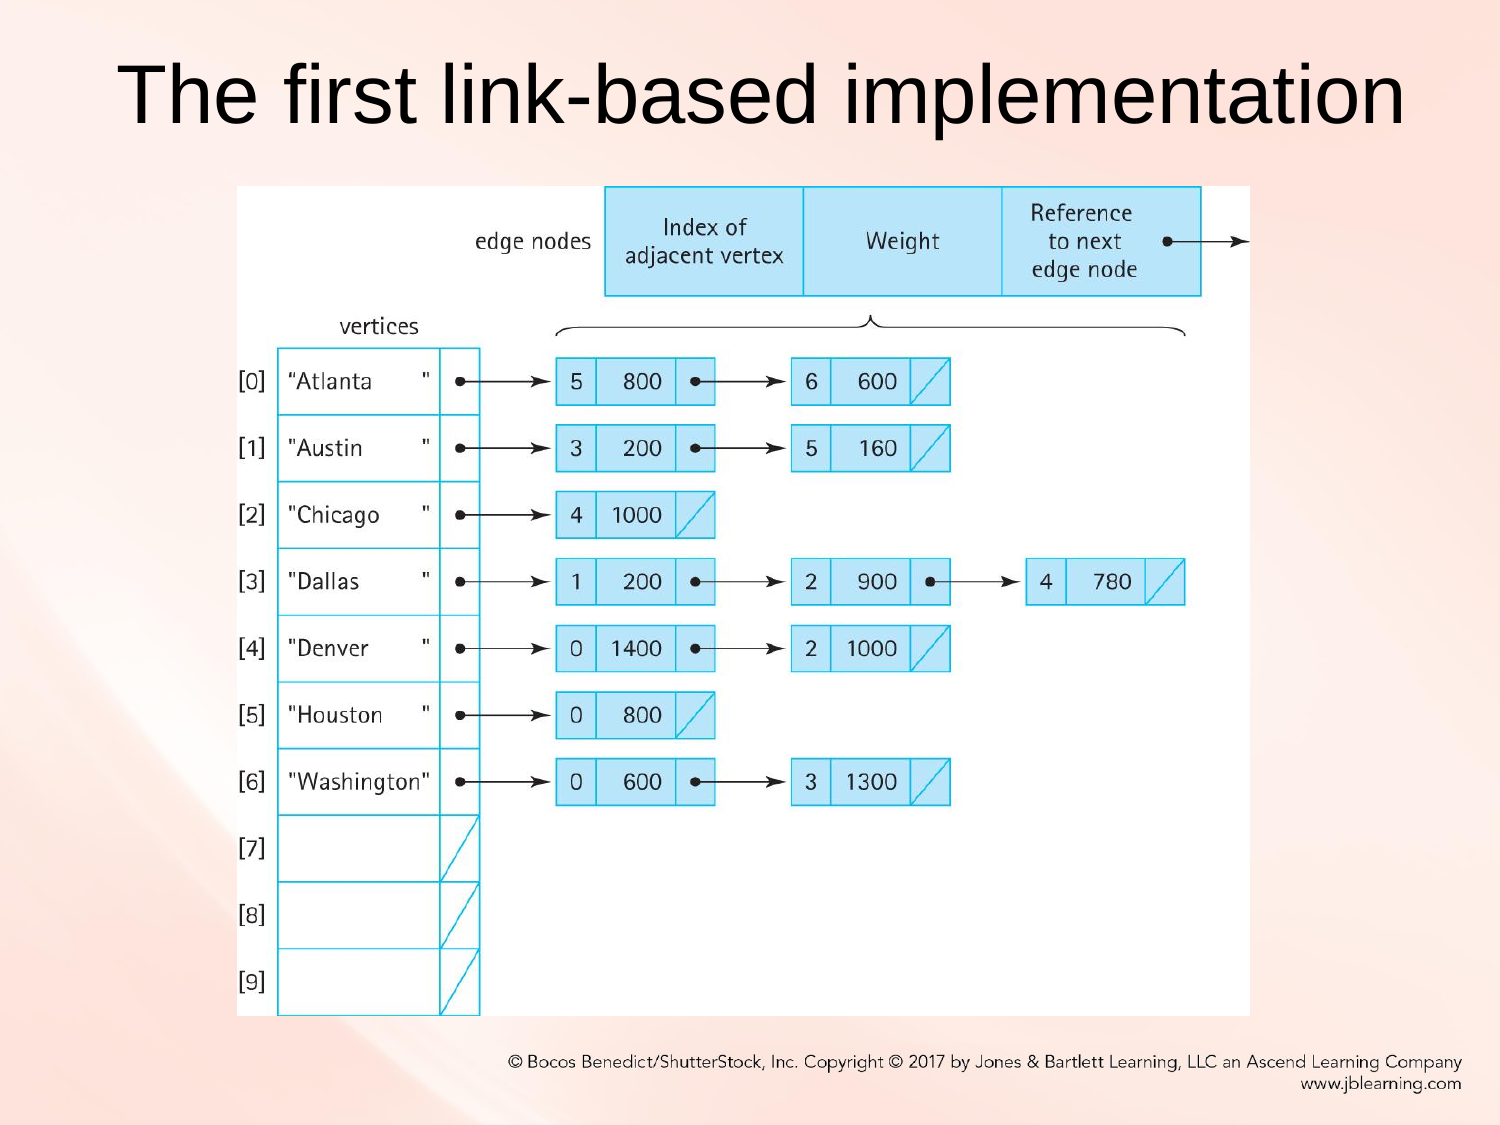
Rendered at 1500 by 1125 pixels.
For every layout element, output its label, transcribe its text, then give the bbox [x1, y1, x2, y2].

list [237, 185, 1251, 1016]
picture [0, 0, 1500, 1125]
title The first link-based implementation [87, 24, 1438, 155]
